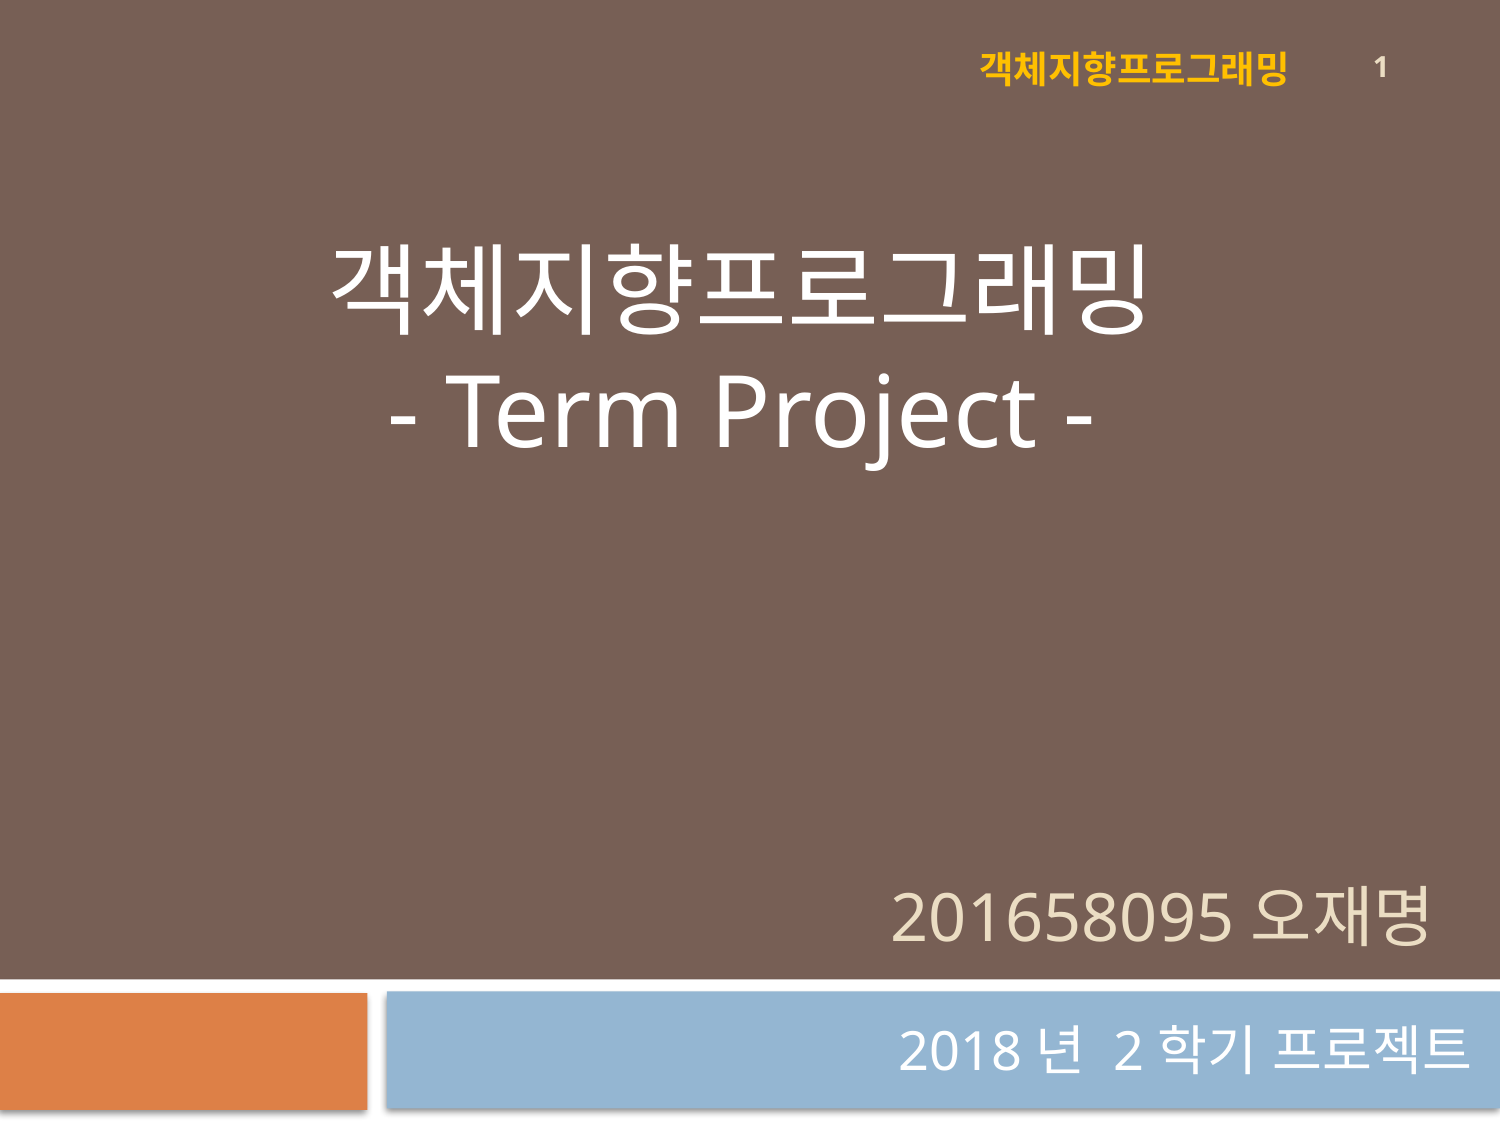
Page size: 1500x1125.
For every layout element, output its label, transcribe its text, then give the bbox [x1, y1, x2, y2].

slide_number 1 [1312, 37, 1450, 100]
subtitle 2018년 2학기 프로젝트 [387, 992, 1488, 1105]
footer 객체지향프로그래밍 [342, 38, 1305, 99]
text_box 객체지향프로그래밍 - Term Project - [312, 219, 1171, 475]
title 201658095오재명 [387, 662, 1450, 963]
